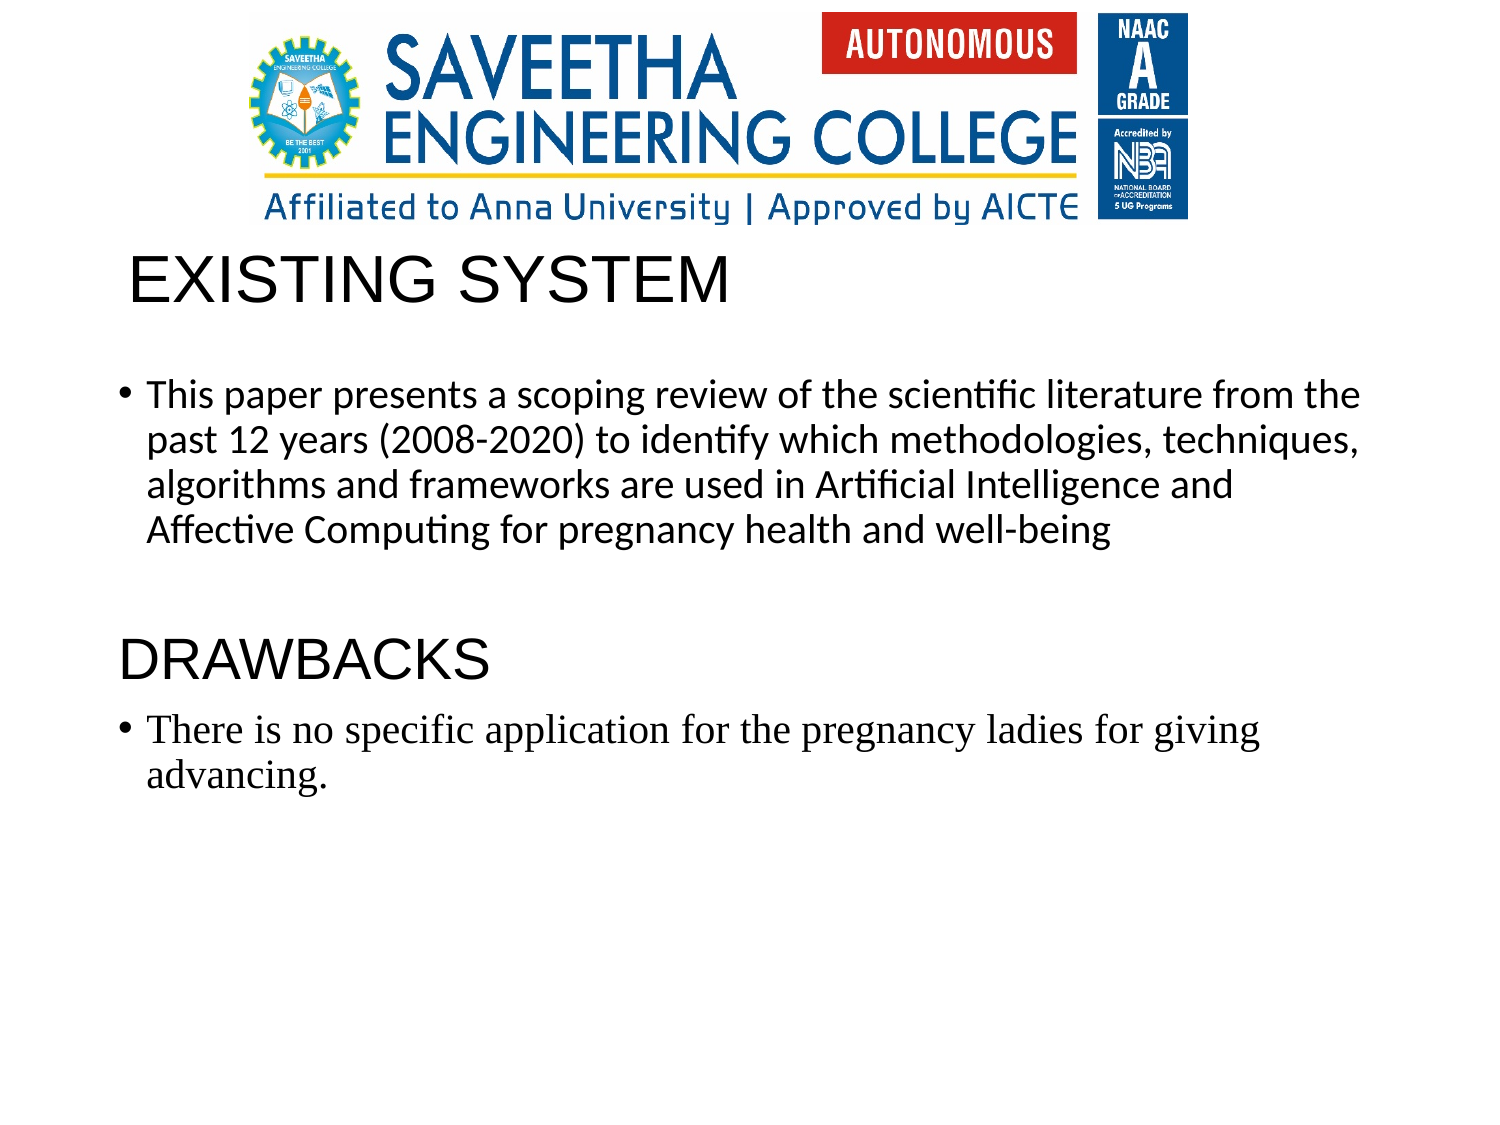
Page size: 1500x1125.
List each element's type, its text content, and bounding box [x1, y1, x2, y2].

picture [249, 12, 1188, 225]
list This paper presents a scoping review of the scientific literature from the past 12 years (2008-2020) to identify which methodologies, techniques, algorithms and frameworks are used in Artificial Intelligence and Affective Computing for pregnancy health and well-being DRAWBACKS There is no specific application for the pregnancy ladies for giving advancing. [103, 299, 1397, 1014]
title EXISTING SYSTEM [112, 224, 1397, 299]
